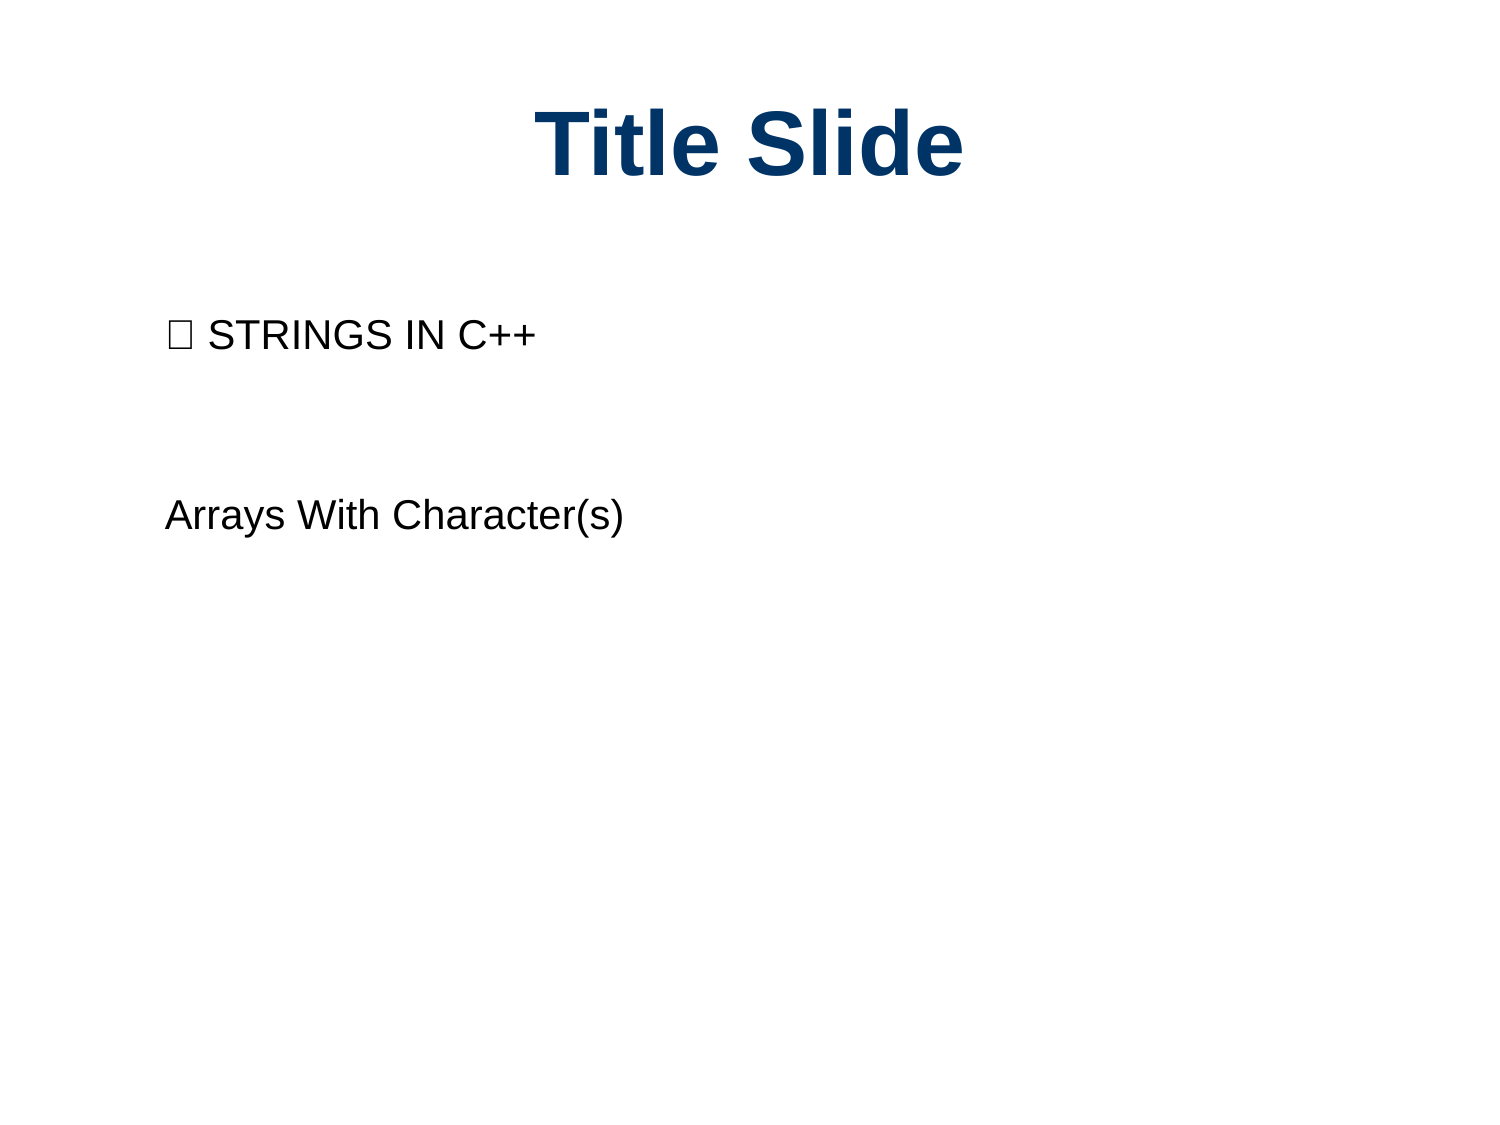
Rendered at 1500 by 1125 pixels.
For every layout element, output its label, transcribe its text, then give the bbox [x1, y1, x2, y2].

title Title Slide [75, 45, 1425, 233]
text_box 🚀 STRINGS IN C++ [149, 299, 1350, 365]
text_box Arrays With Character(s) [149, 479, 1350, 545]
